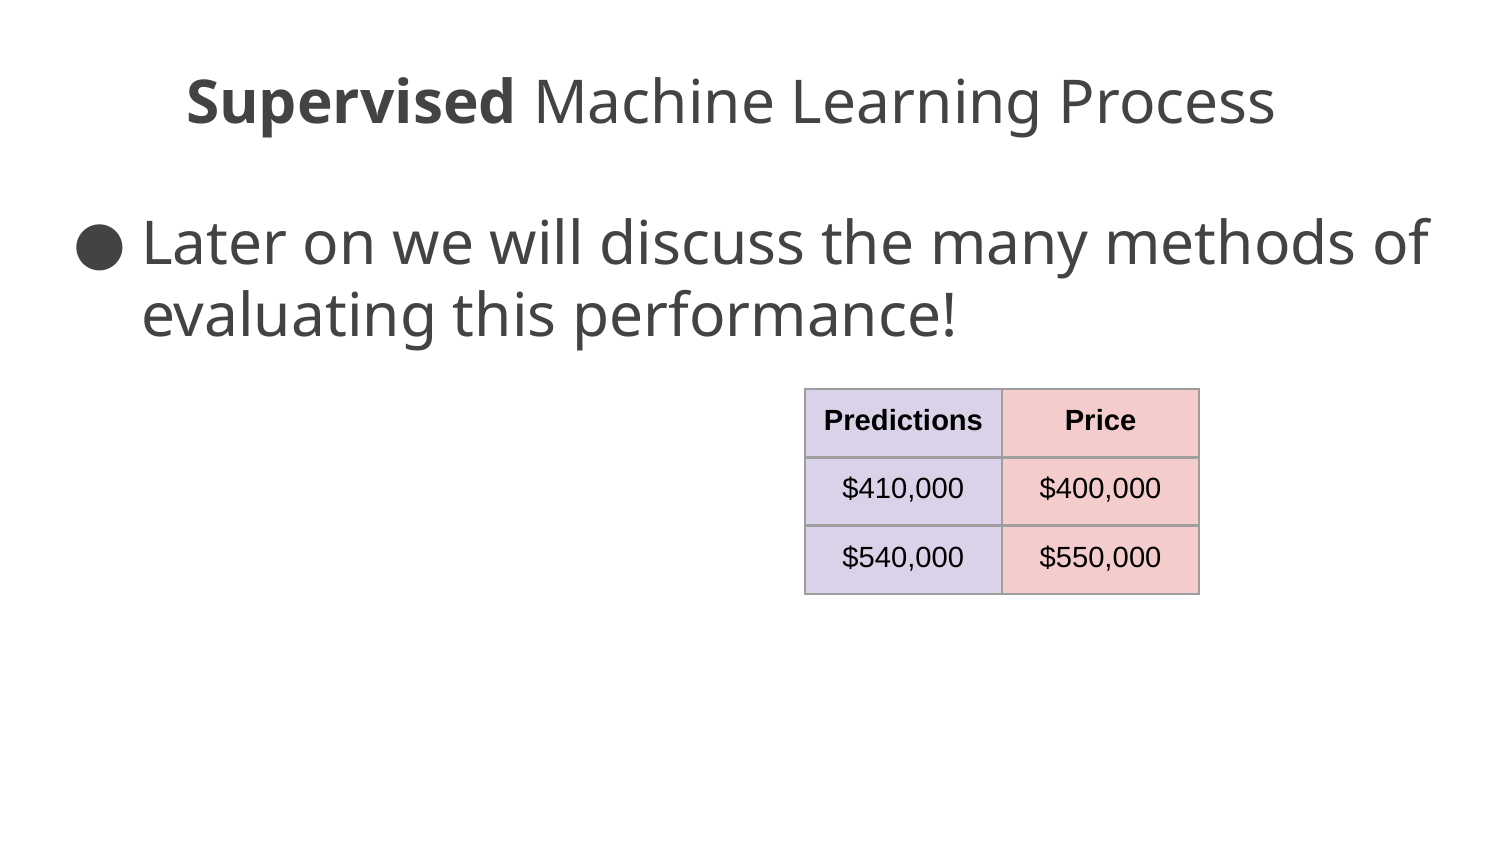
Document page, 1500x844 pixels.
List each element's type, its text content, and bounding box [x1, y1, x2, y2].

list Later on we will discuss the many methods of evaluating this performance! [51, 189, 1476, 750]
title Supervised Machine Learning Process [171, 48, 1449, 143]
table_cell $400,000 [1003, 459, 1198, 524]
table_header Price [1003, 390, 1198, 456]
table_header Predictions [806, 390, 1001, 456]
table_cell $540,000 [806, 527, 1001, 593]
table_cell $550,000 [1003, 527, 1198, 593]
table_cell $410,000 [806, 459, 1001, 524]
